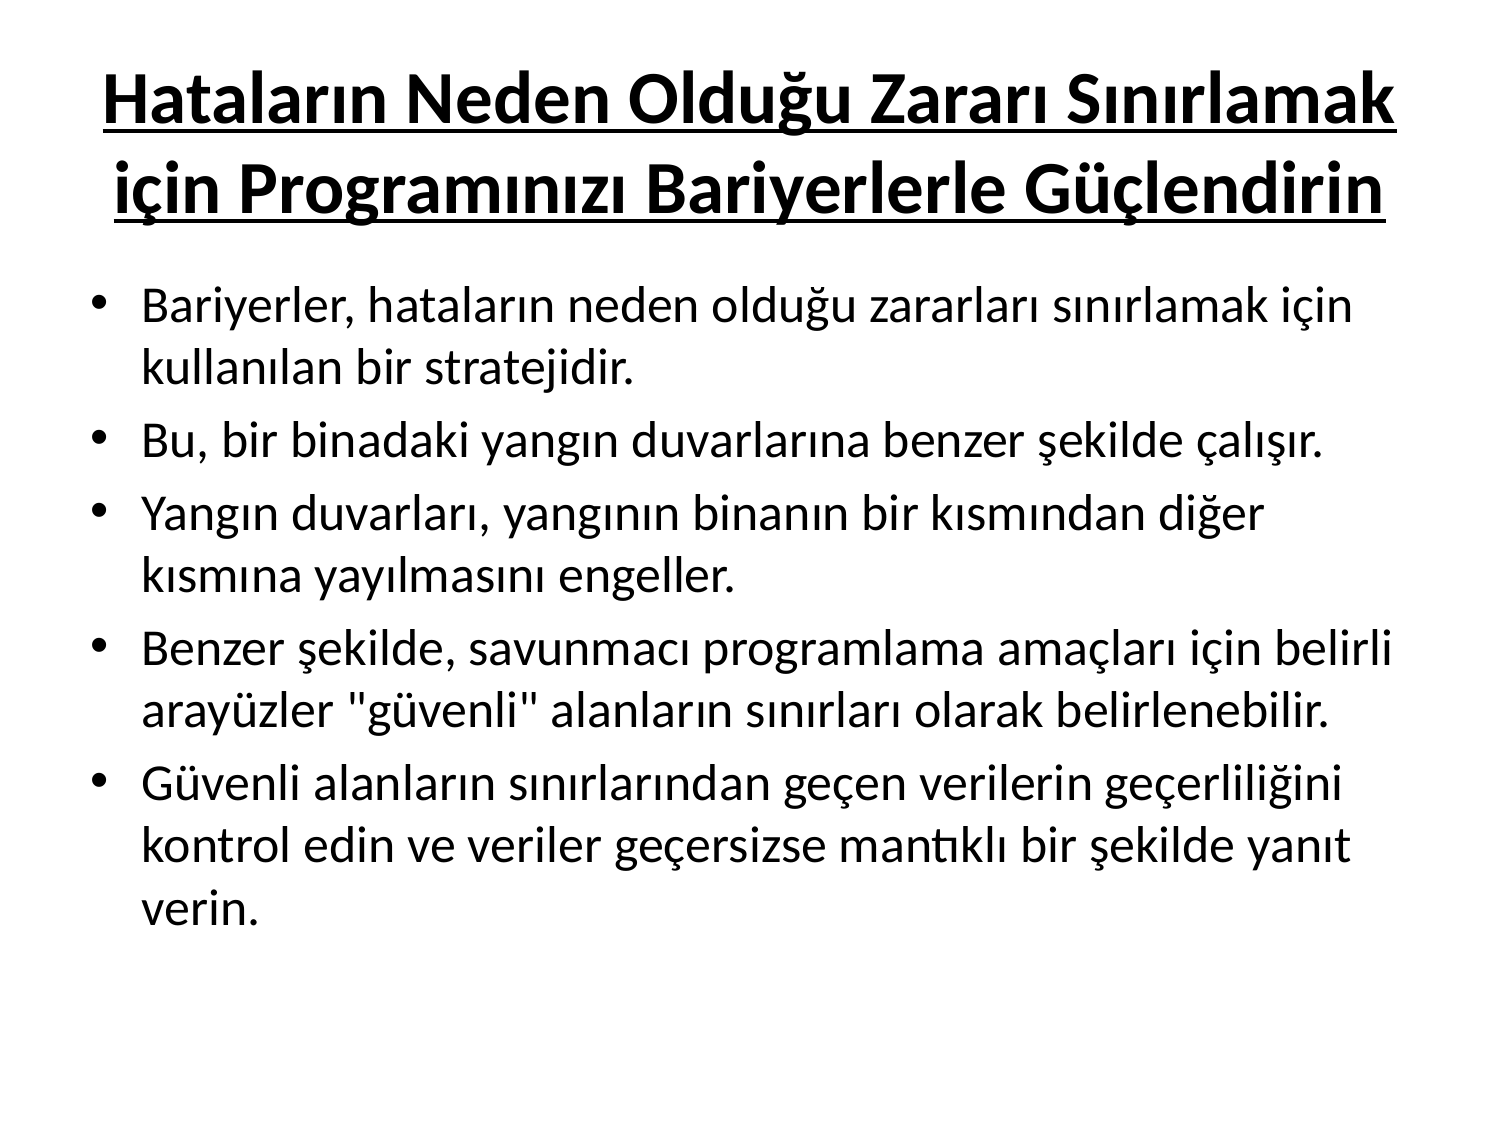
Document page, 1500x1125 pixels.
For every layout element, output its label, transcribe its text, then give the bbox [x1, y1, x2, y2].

title Hataların Neden Olduğu Zararı Sınırlamak için Programınızı Bariyerlerle Güçlendirin [75, 45, 1425, 233]
list Bariyerler, hataların neden olduğu zararları sınırlamak için kullanılan bir stratejidir. Bu, bir binadaki yangın duvarlarına benzer şekilde çalışır. Yangın duvarları, yangının binanın bir kısmından diğer kısmına yayılmasını engeller. Benzer şekilde, savunmacı programlama amaçları için belirli arayüzler "güvenli" alanların sınırları olarak belirlenebilir. Güvenli alanların sınırlarından geçen verilerin geçerliliğini kontrol edin ve veriler geçersizse mantıklı bir şekilde yanıt verin. [75, 262, 1425, 1005]
